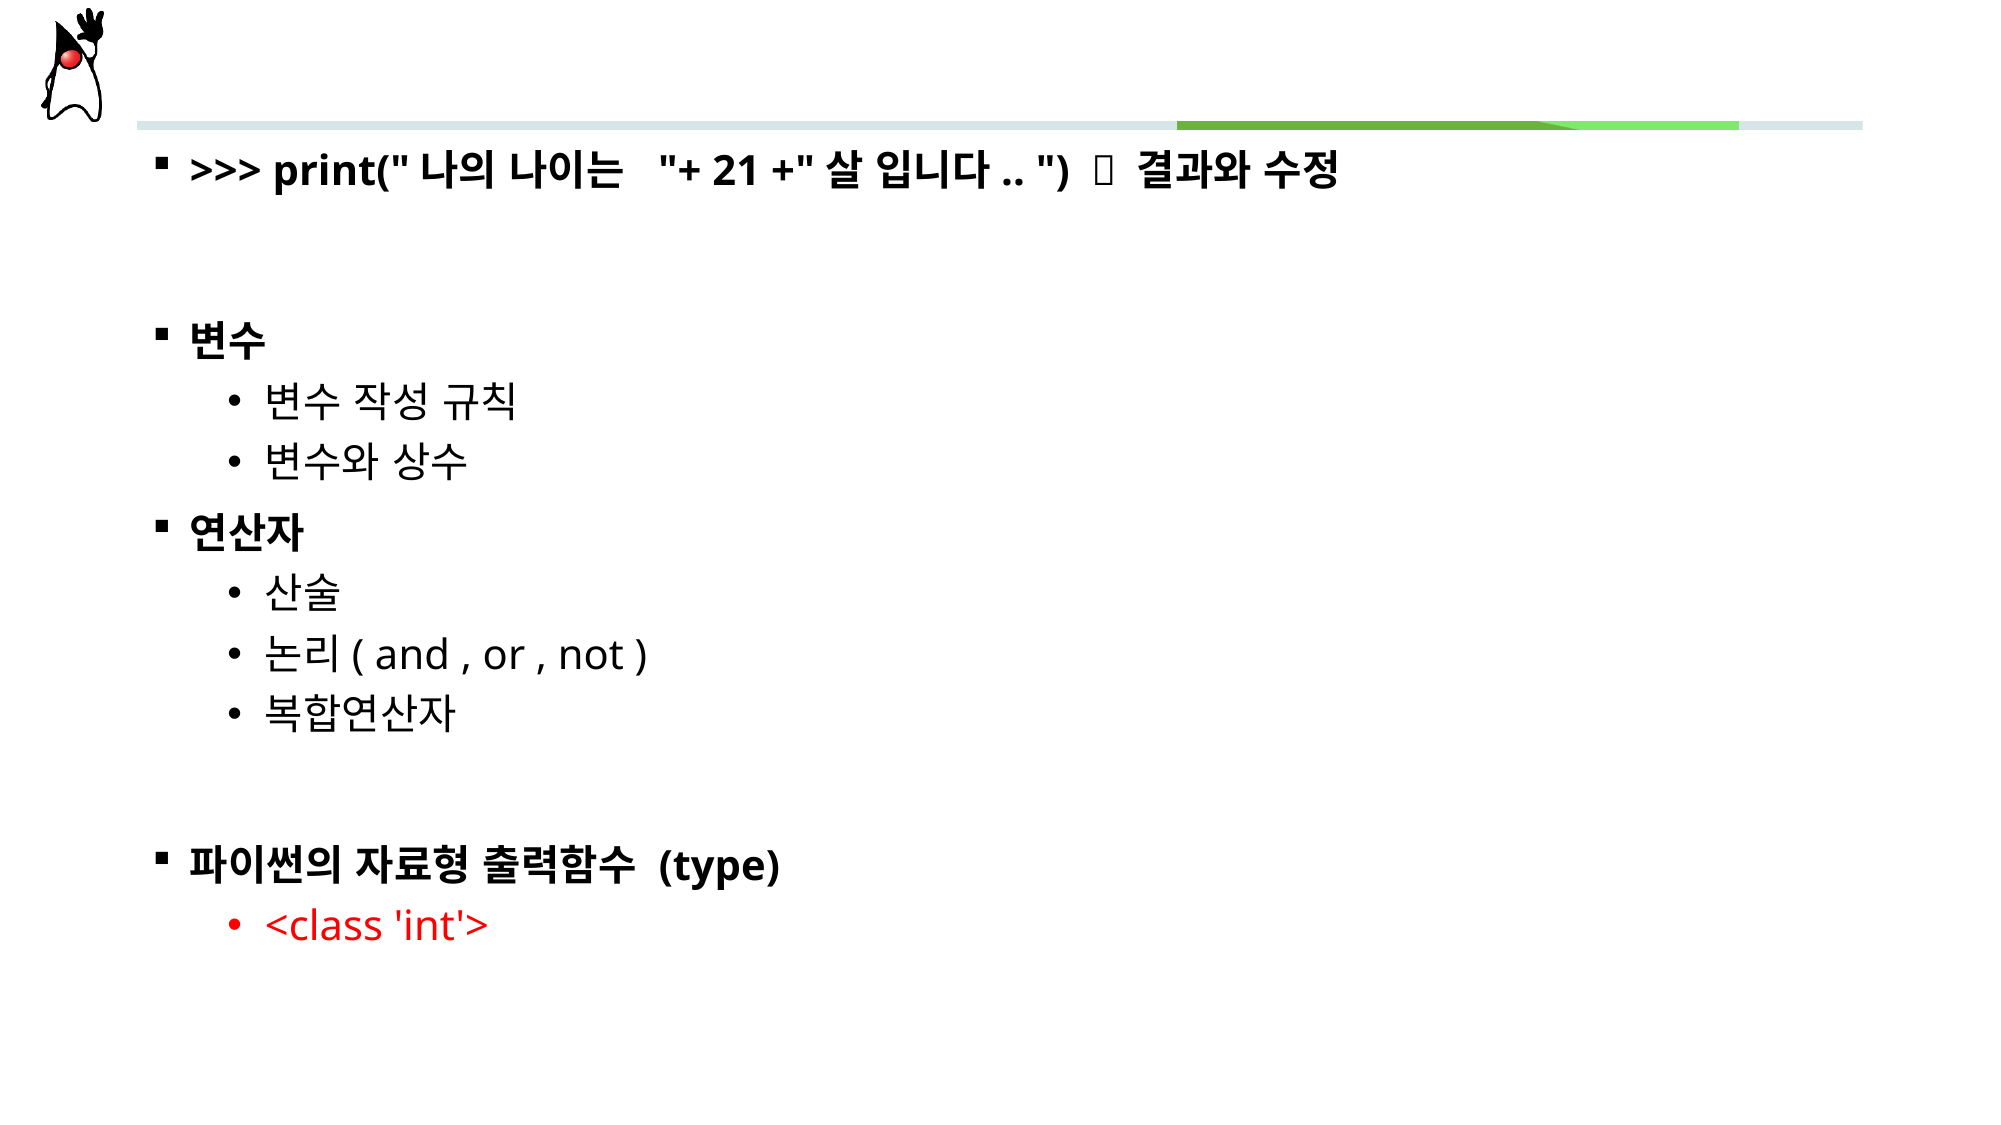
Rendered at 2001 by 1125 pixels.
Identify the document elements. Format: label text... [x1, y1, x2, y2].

picture [41, 8, 104, 122]
picture [137, 121, 1863, 130]
list >>> print("나의 나이는 "+ 21 +"살 입니다.. ")  결과와 수정 변수 변수 작성 규칙 변수와 상수 연산자 산술 논리( and , or , not ) 복합연산자 파이썬의 자료형 출력함수 (type) <class 'int'> [137, 136, 1863, 1014]
